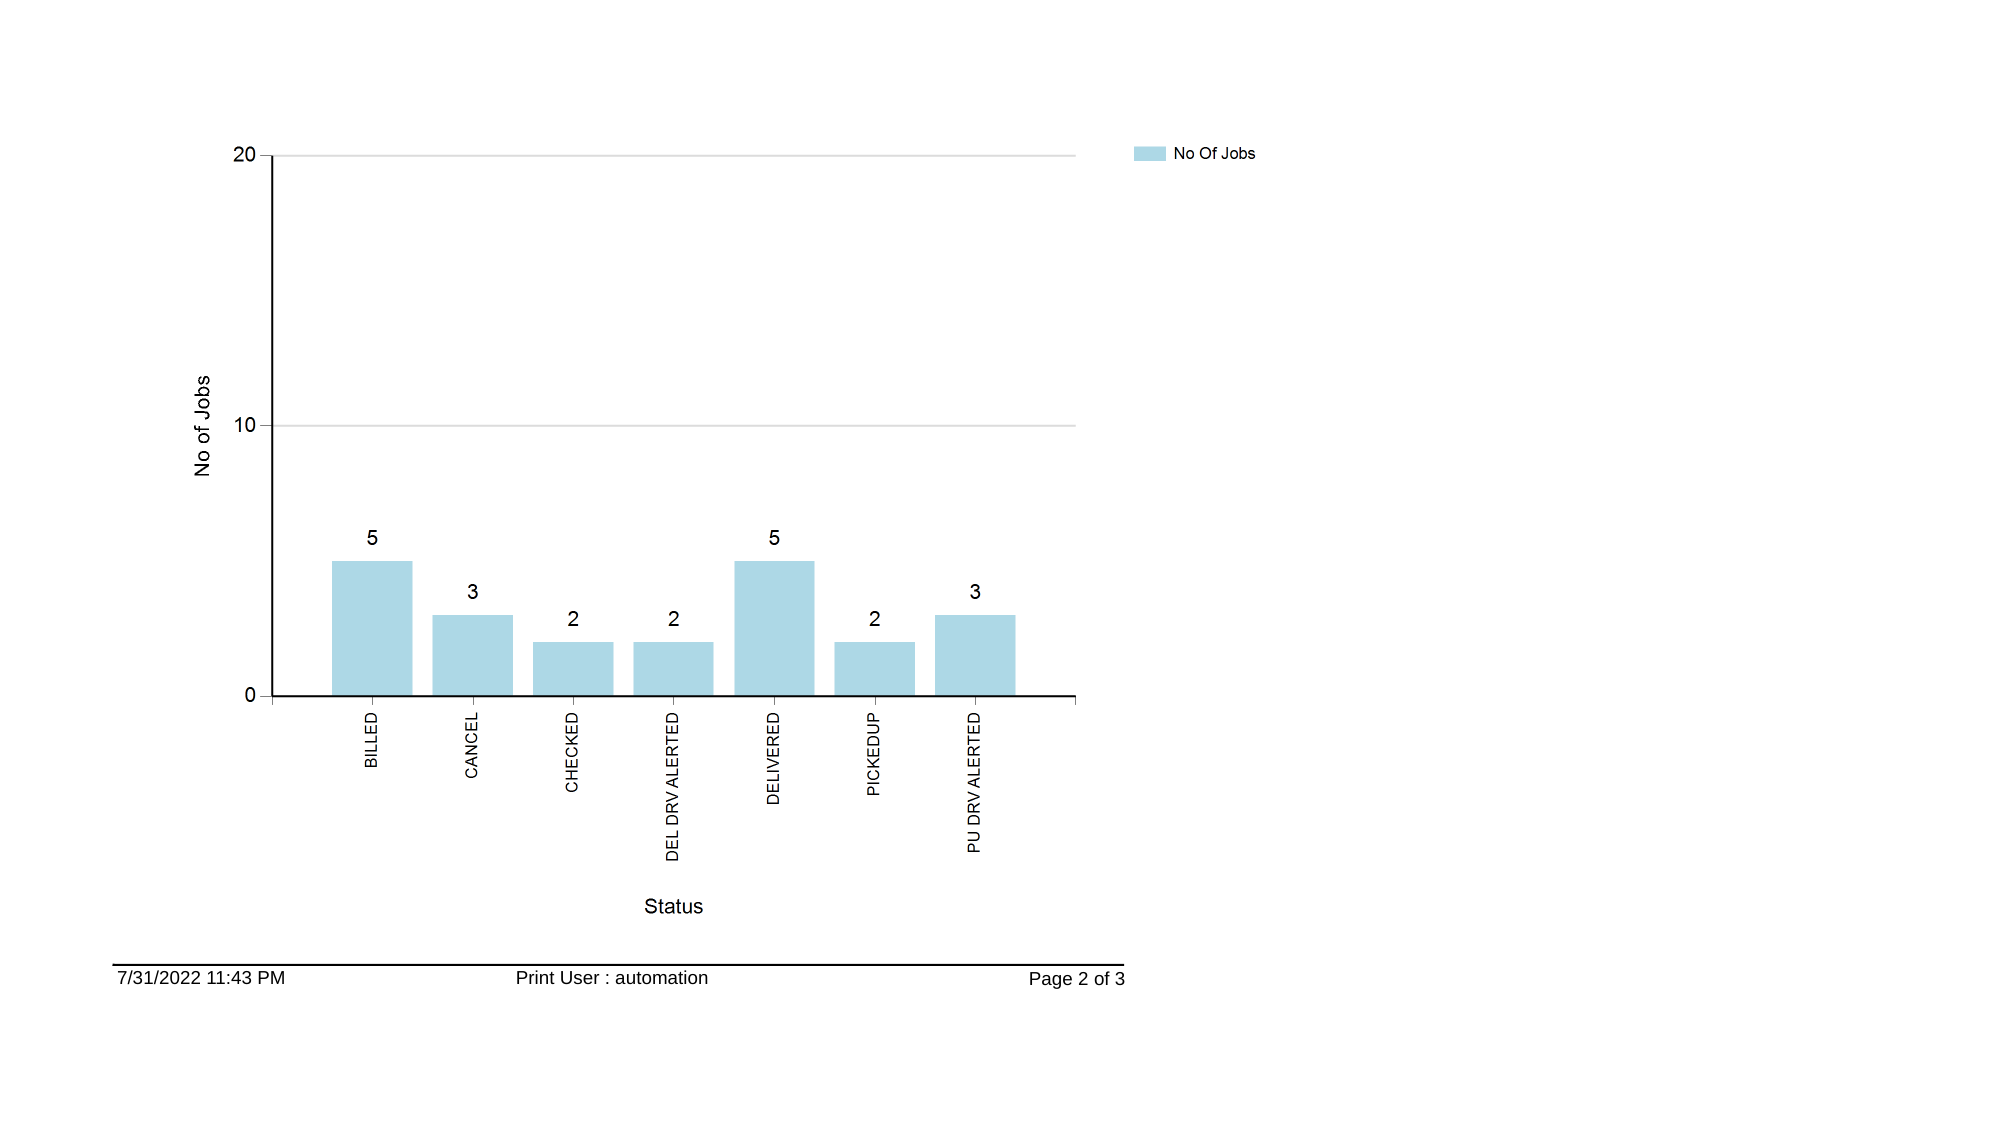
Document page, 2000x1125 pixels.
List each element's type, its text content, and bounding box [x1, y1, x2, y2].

text_box Page 2 of 3 [914, 966, 1126, 1003]
picture [137, 112, 1315, 955]
text_box Print User : automation [431, 966, 793, 1004]
text_box 7/31/2022 11:43 PM [117, 966, 371, 1003]
